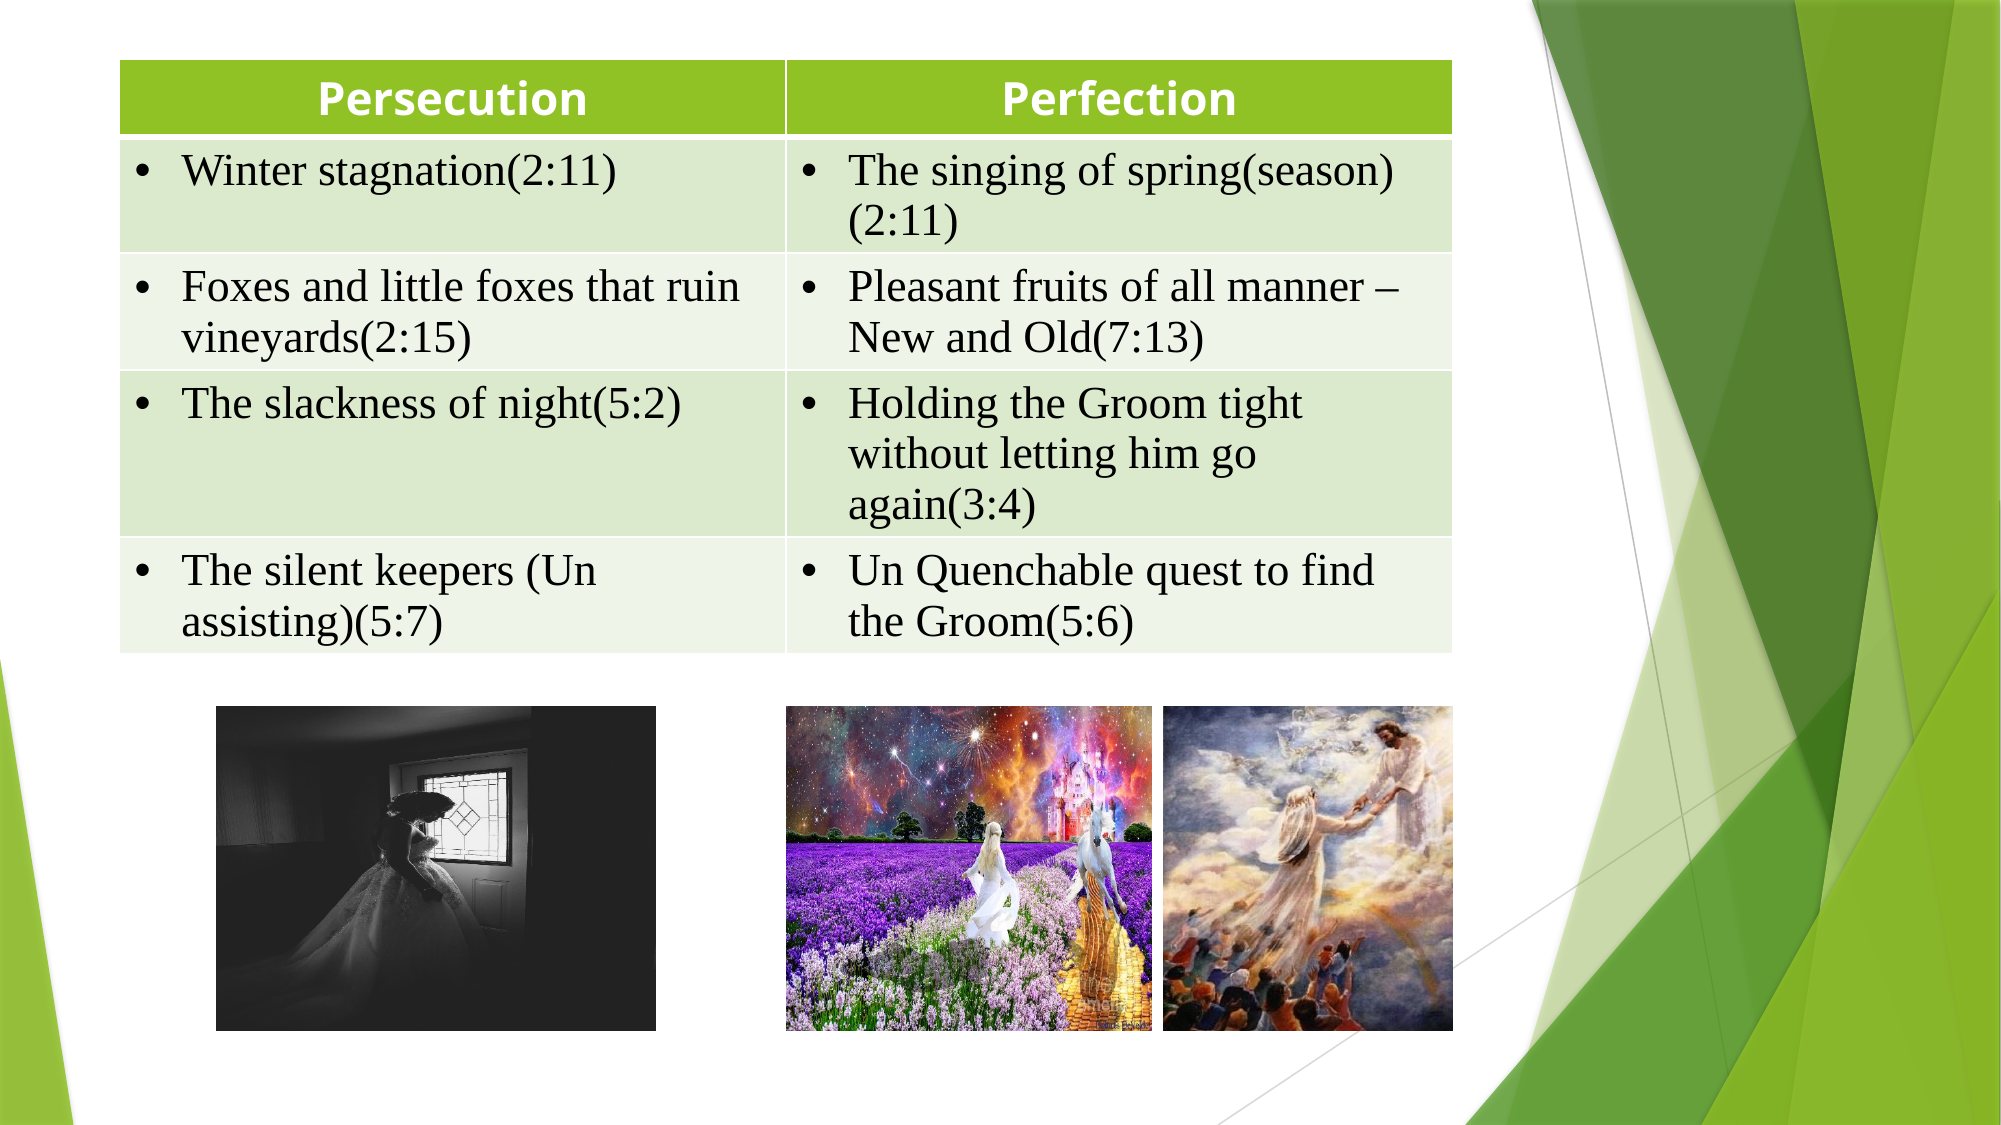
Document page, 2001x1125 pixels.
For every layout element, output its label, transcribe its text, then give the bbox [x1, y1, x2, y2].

picture [1163, 706, 1454, 1032]
table_cell The silent keepers (Un assisting)(5:7) [120, 538, 785, 653]
table_header Perfection [787, 60, 1452, 134]
table_header Persecution [120, 60, 785, 134]
table_cell Winter stagnation(2:11) [120, 140, 785, 252]
table_cell The slackness of night(5:2) [120, 371, 785, 536]
table_cell Pleasant fruits of all manner – New and Old(7:13) [787, 254, 1452, 369]
table_cell Holding the Groom tight without letting him go again(3:4) [787, 371, 1452, 536]
table_cell The singing of spring(season)(2:11) [787, 140, 1452, 252]
picture [215, 706, 656, 1032]
table_cell Un Quenchable quest to find the Groom(5:6) [787, 538, 1452, 653]
table_cell Foxes and little foxes that ruin vineyards(2:15) [120, 254, 785, 369]
picture [785, 706, 1152, 1032]
